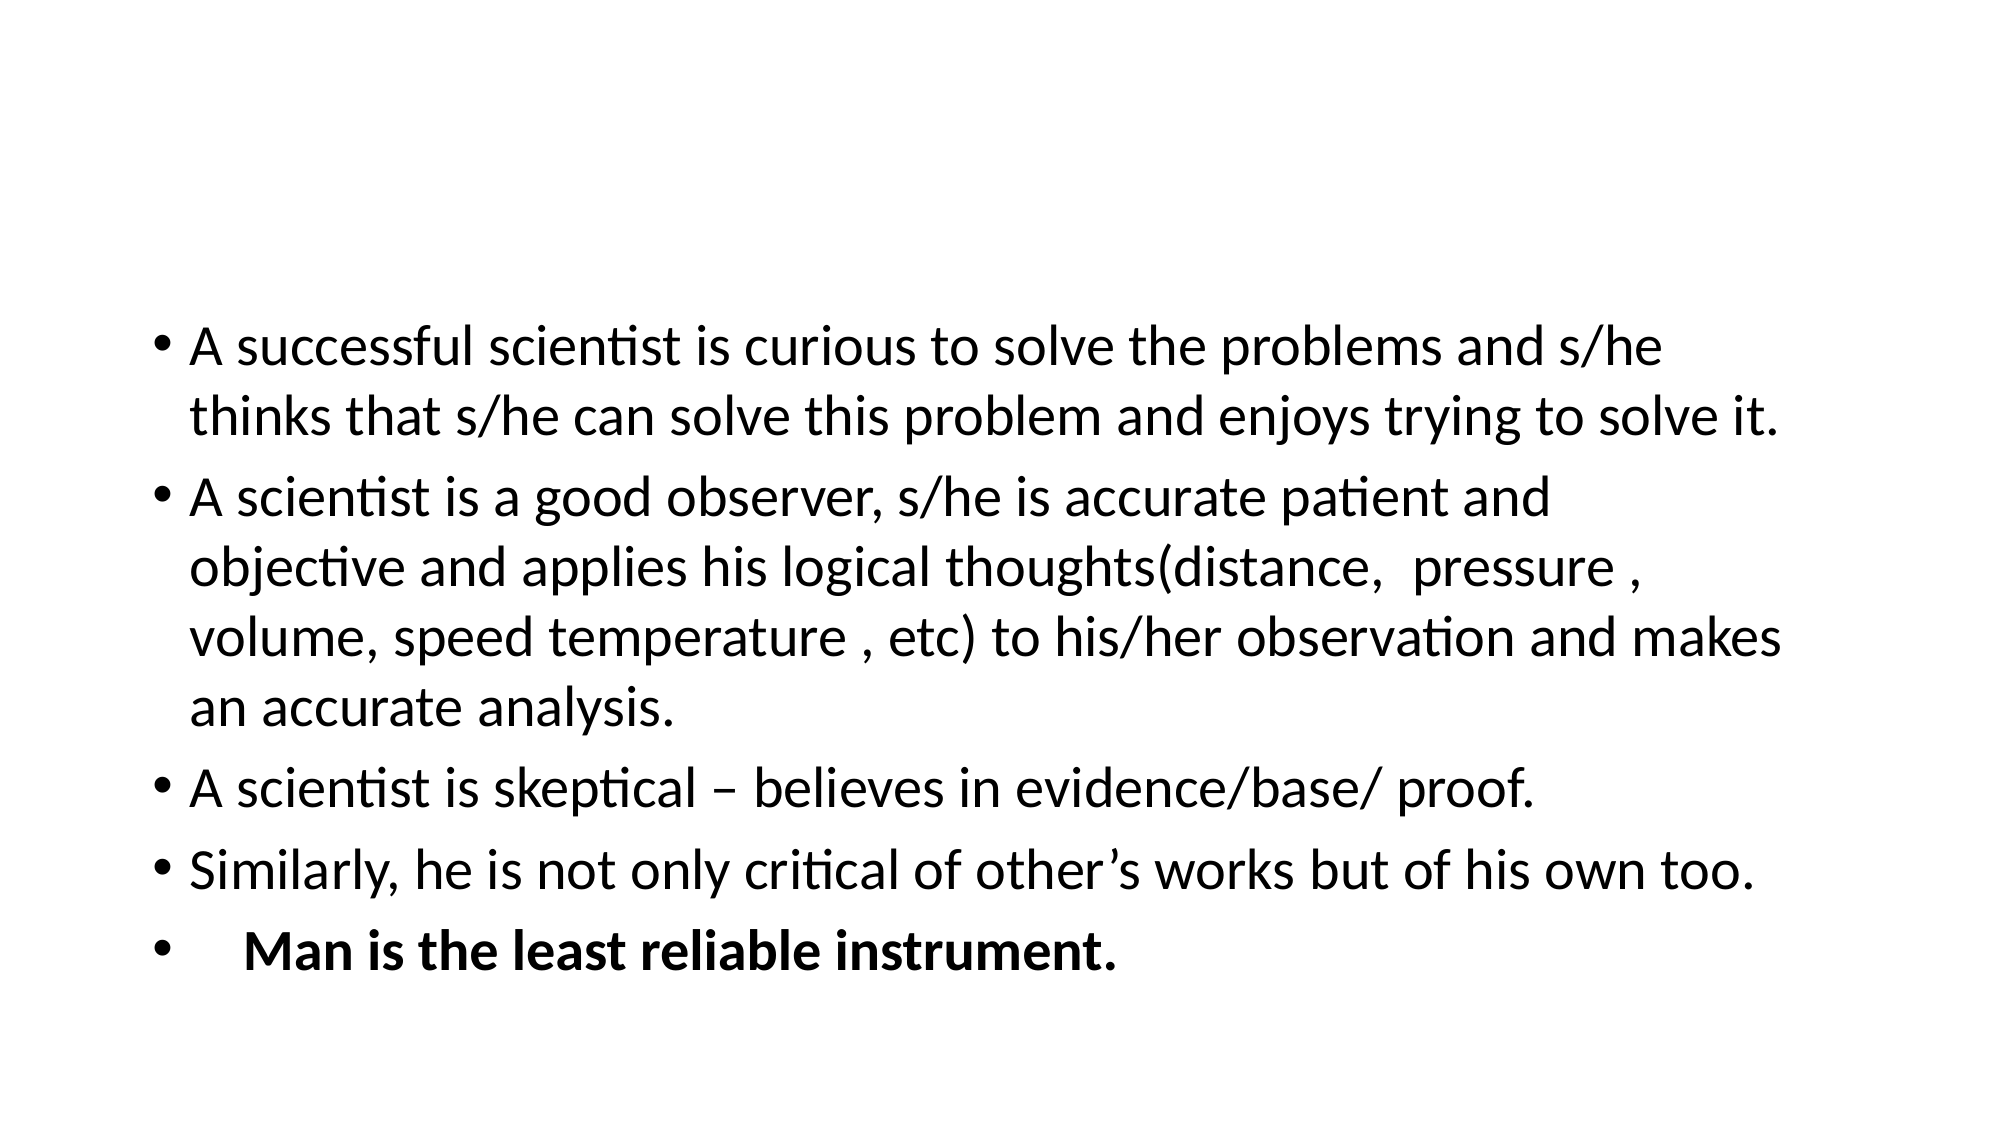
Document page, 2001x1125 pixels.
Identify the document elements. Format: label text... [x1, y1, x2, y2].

list A successful scientist is curious to solve the problems and s/he thinks that s/he can solve this problem and enjoys trying to solve it. A scientist is a good observer, s/he is accurate patient and objective and applies his logical thoughts(distance, pressure , volume, speed temperature , etc) to his/her observation and makes an accurate analysis. A scientist is skeptical – believes in evidence/base/ proof. Similarly, he is not only critical of other’s works but of his own too. Man is the least reliable instrument. [137, 299, 1863, 1014]
